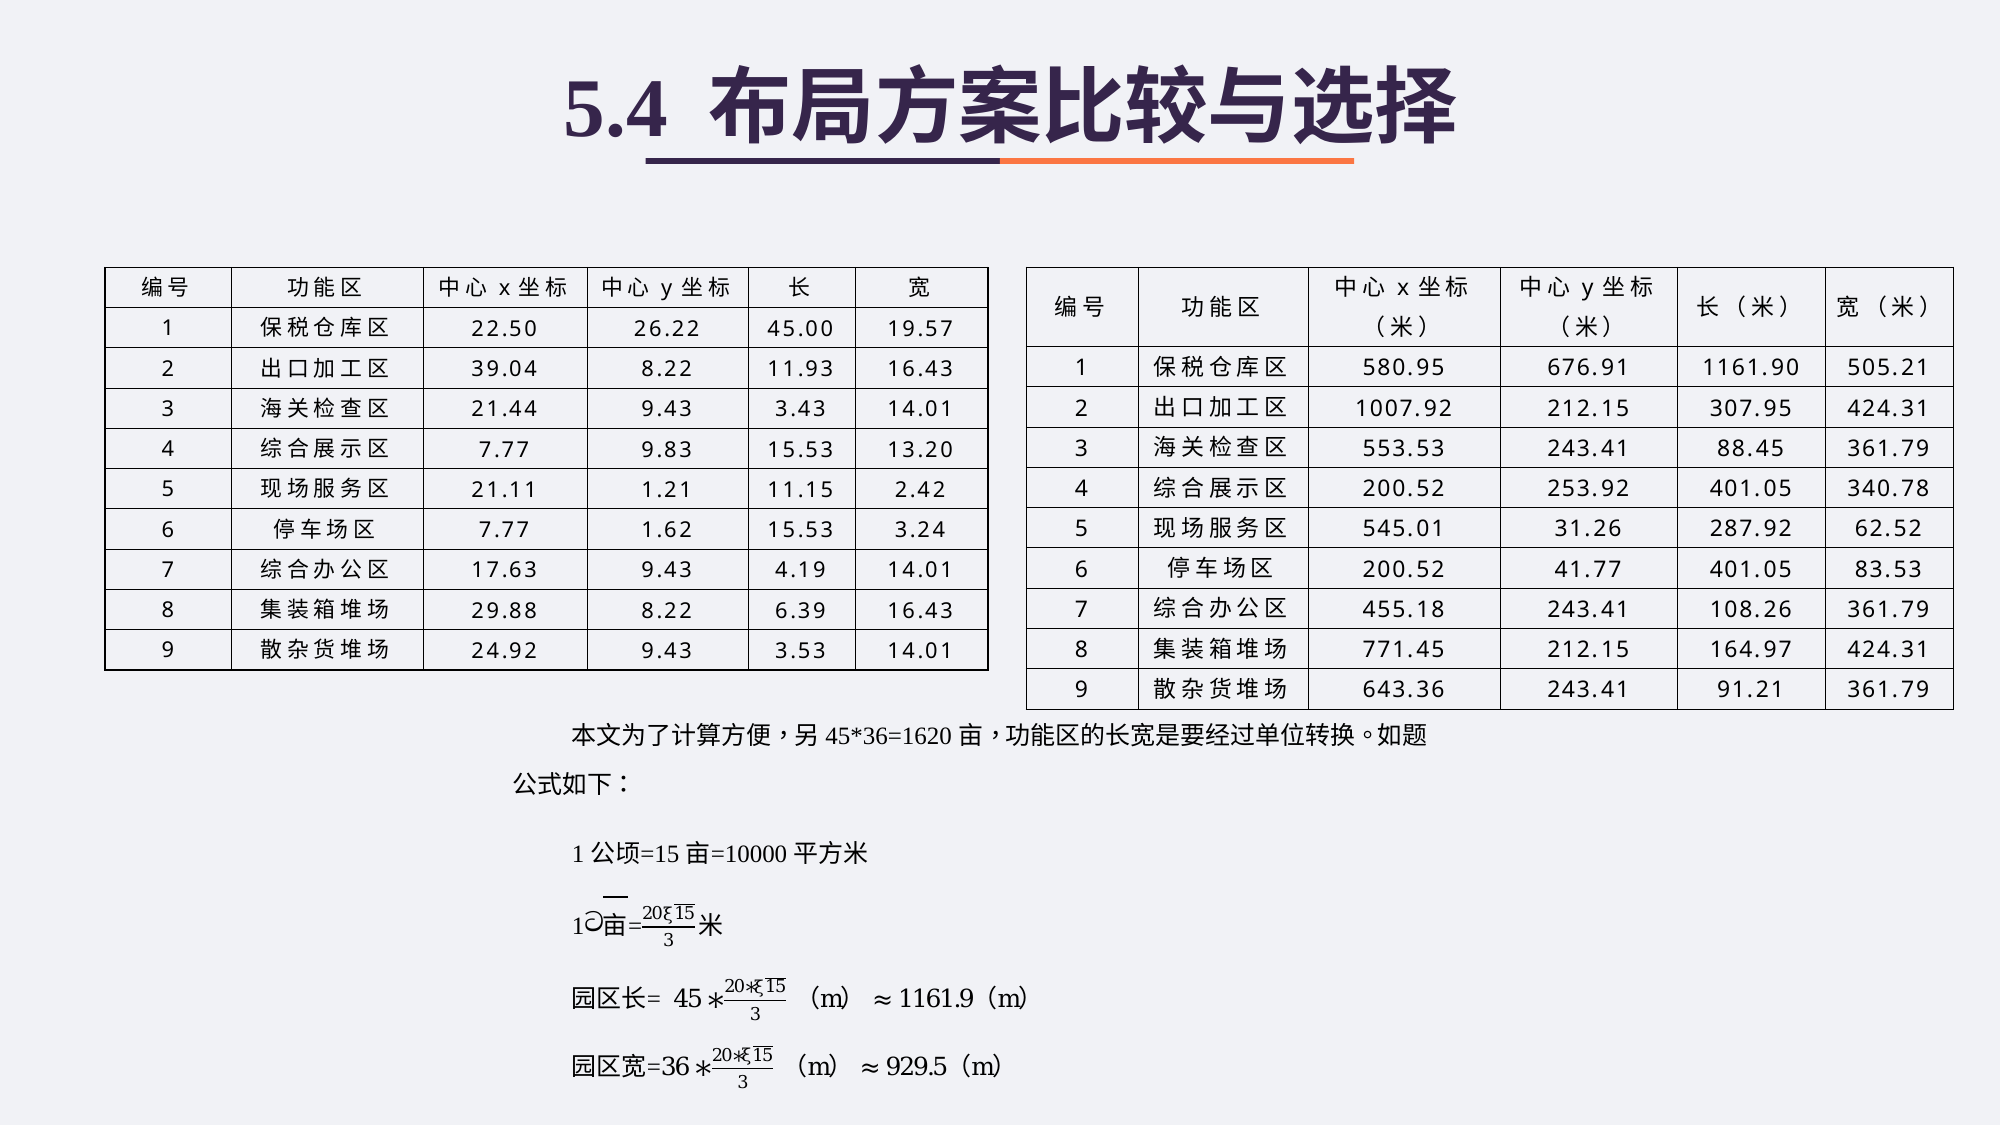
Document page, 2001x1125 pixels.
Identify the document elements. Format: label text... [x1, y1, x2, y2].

title 5.4 布局方案比较与选择 [137, 36, 1863, 184]
picture [76, 266, 1955, 1111]
